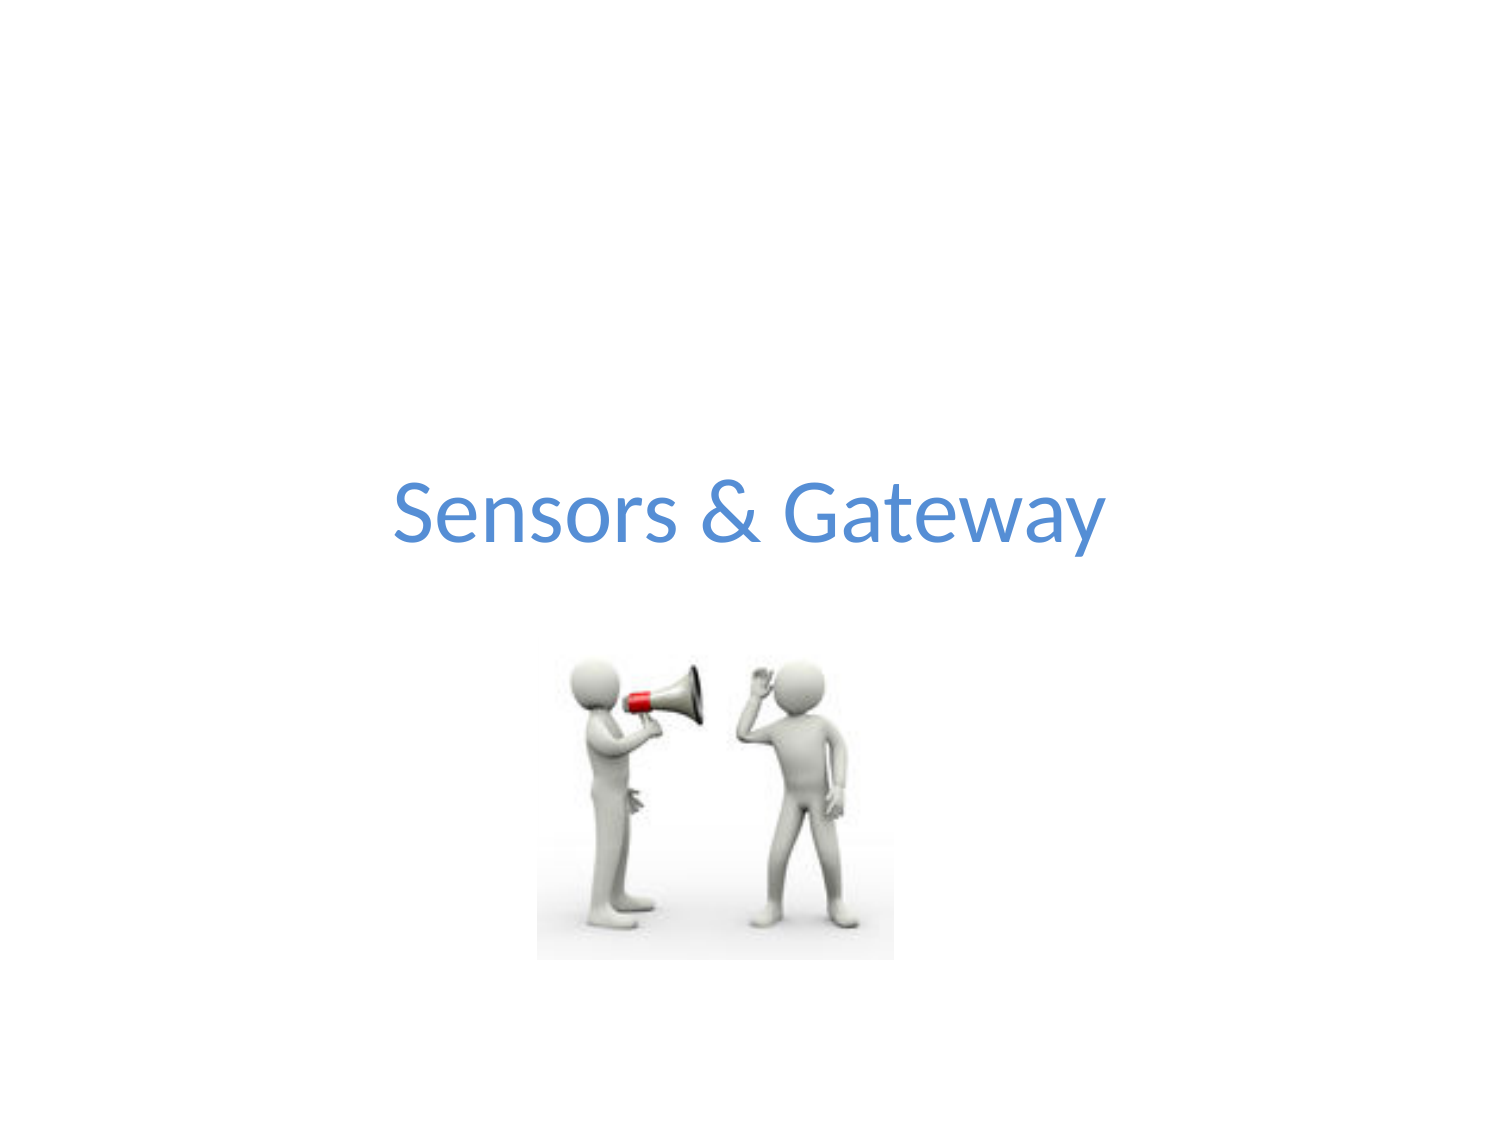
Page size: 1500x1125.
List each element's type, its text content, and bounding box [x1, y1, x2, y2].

title Sensors & Gateway [75, 412, 1425, 600]
picture [537, 637, 894, 961]
